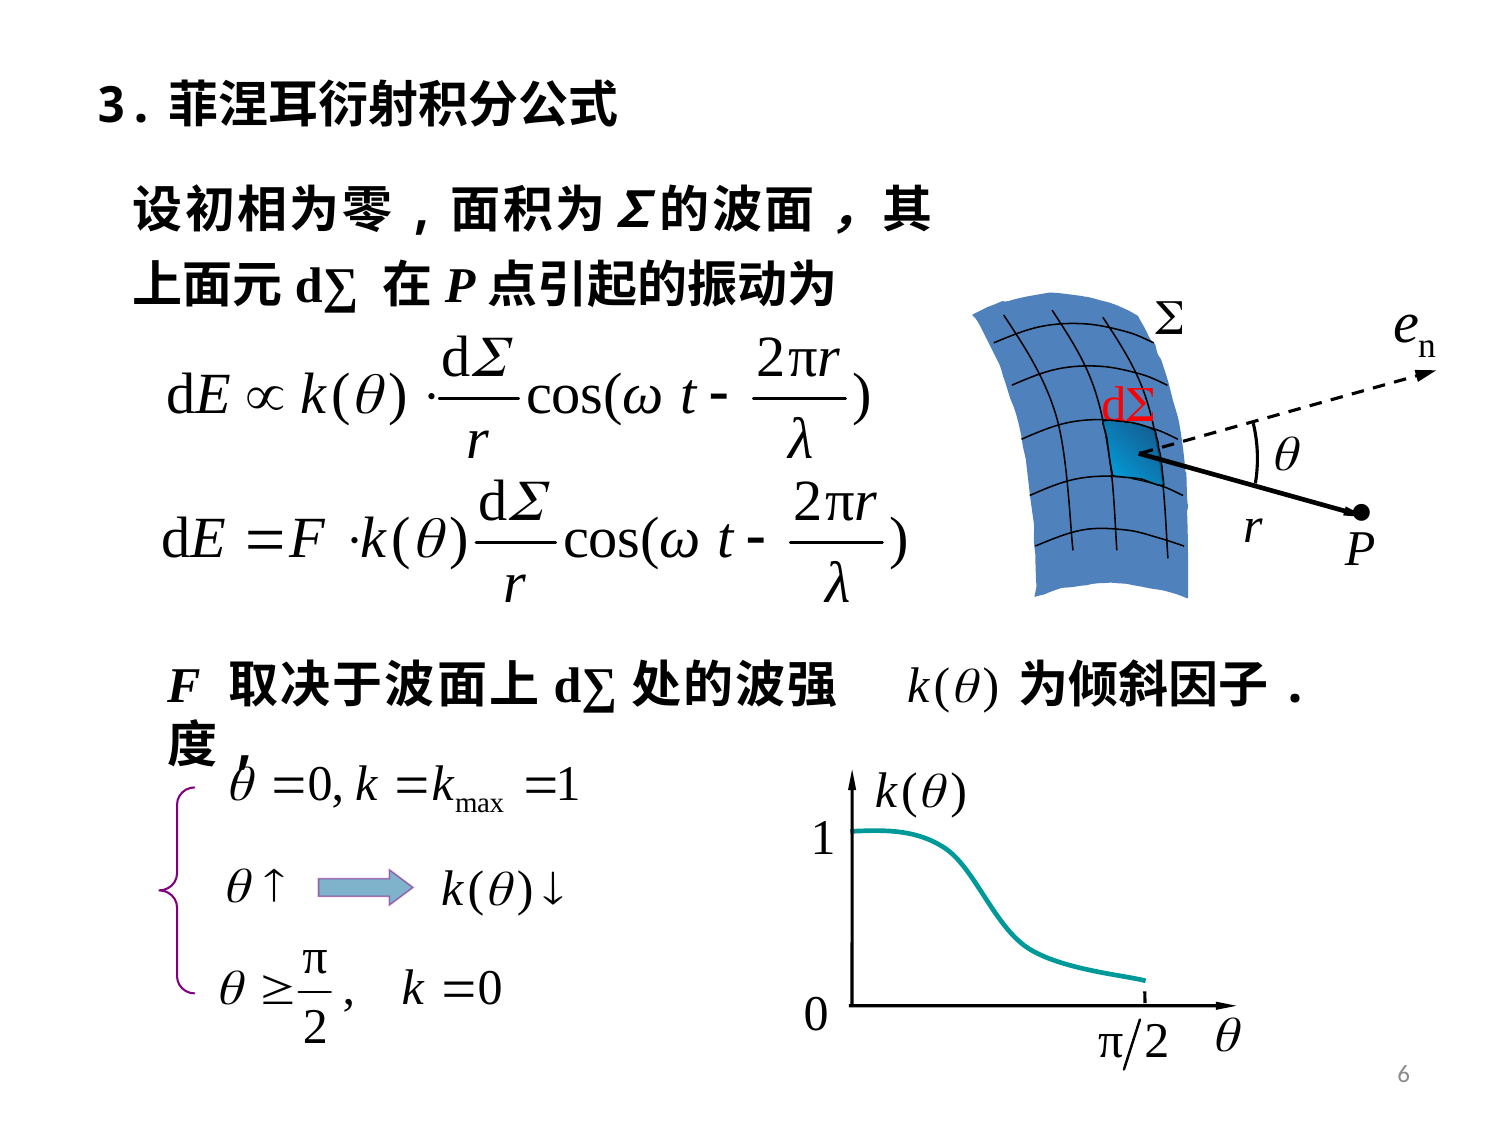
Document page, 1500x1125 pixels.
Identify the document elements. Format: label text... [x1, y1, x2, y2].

text_box [847, 769, 857, 1006]
slide_number 6 [1074, 1042, 1425, 1103]
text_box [222, 749, 586, 826]
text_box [866, 761, 976, 829]
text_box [433, 850, 584, 926]
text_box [972, 292, 1442, 598]
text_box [808, 808, 838, 863]
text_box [1089, 1007, 1178, 1079]
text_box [158, 471, 914, 610]
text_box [163, 327, 877, 466]
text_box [1208, 1005, 1251, 1065]
text_box 为倾斜因子. [1003, 645, 1325, 721]
text_box 设初相为零,面积为∑的波面 ，其上面元d∑ 在P点引起的振动为 [130, 160, 935, 315]
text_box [212, 925, 510, 1055]
text_box 3.菲涅耳衍射积分公式 [82, 64, 825, 140]
text_box [853, 830, 1146, 981]
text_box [899, 656, 1008, 724]
text_box [318, 869, 414, 906]
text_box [796, 984, 839, 1043]
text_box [219, 847, 303, 915]
text_box F 取决于波面上d∑处的波强度, [152, 645, 853, 780]
text_box [159, 787, 195, 994]
